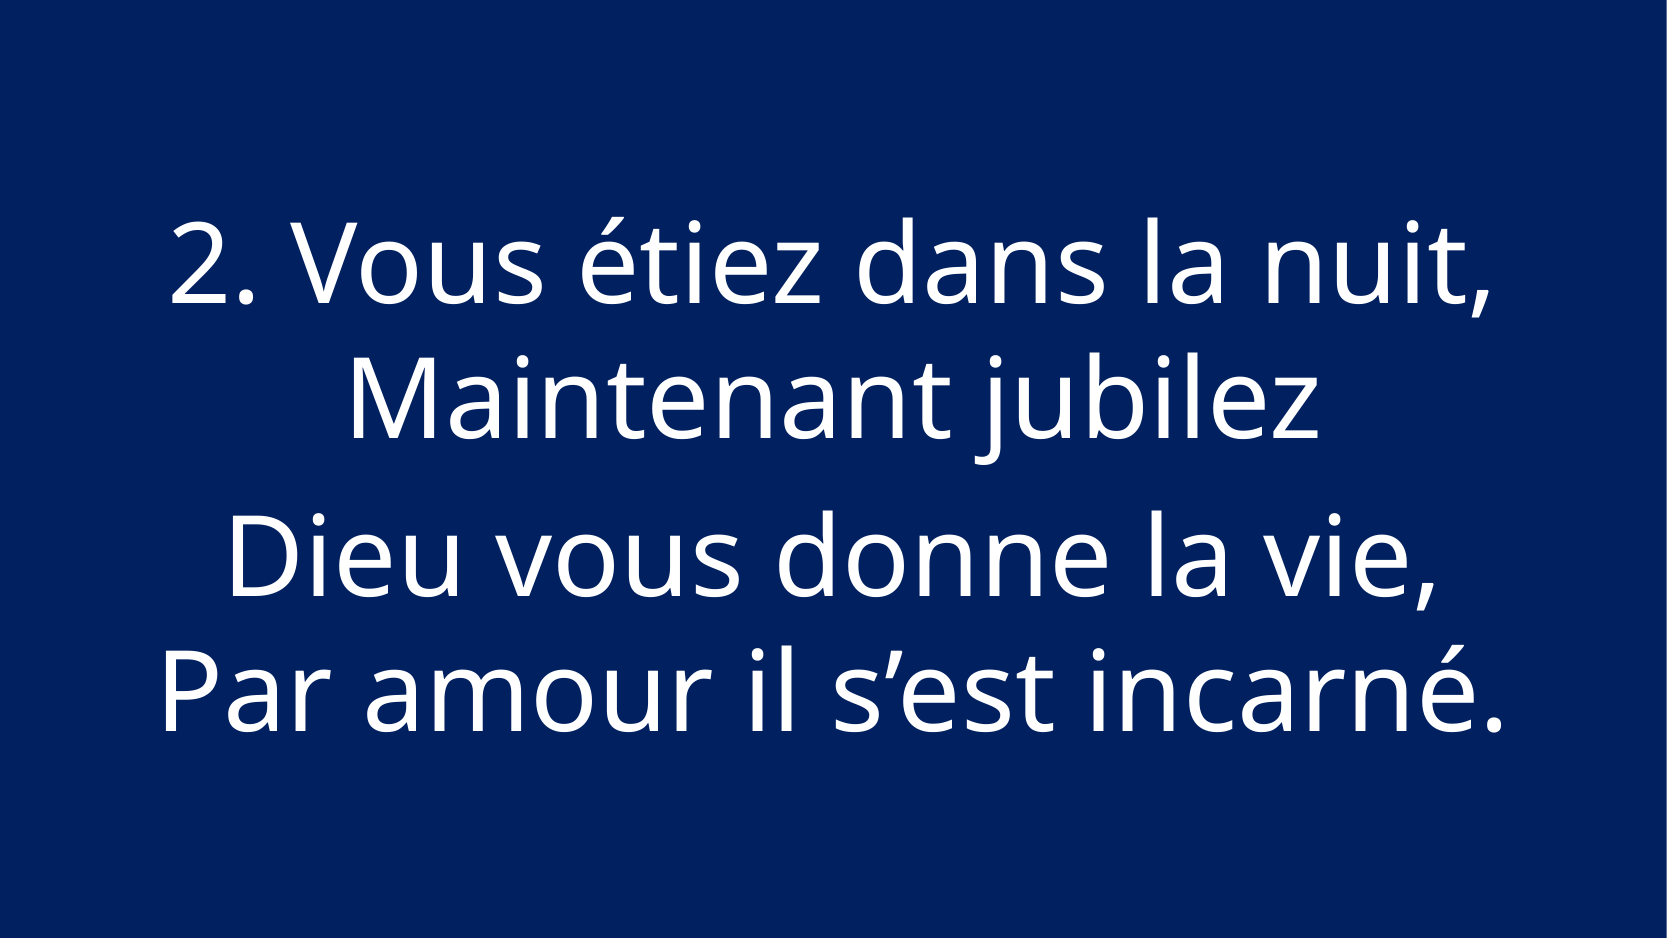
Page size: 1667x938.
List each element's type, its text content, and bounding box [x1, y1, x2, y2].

list 2. Vous étiez dans la nuit, Maintenant jubilez Dieu vous donne la vie, Par amour il s’est incarné. [0, 8, 1667, 938]
